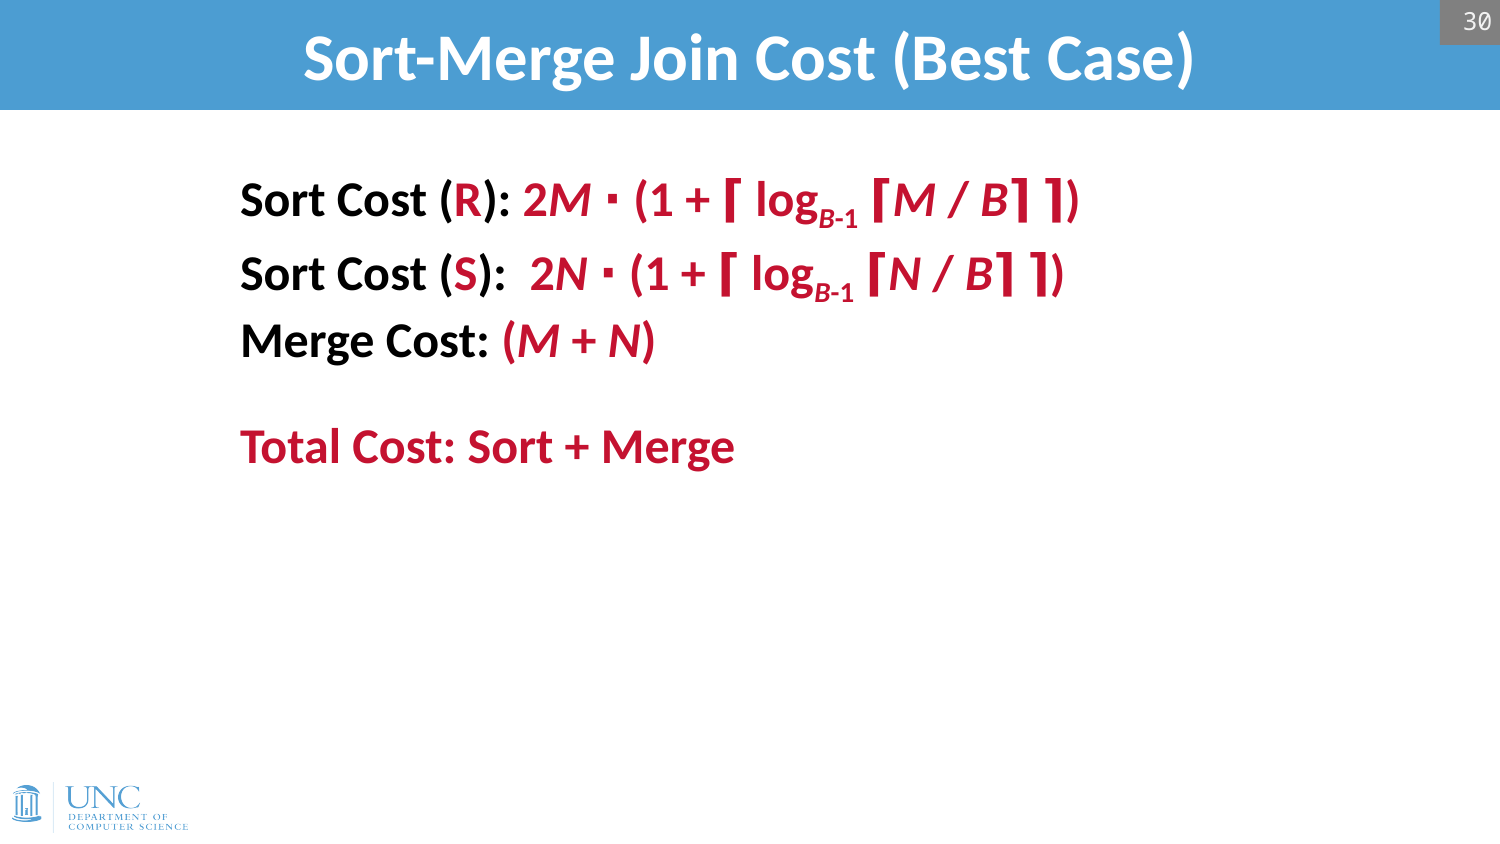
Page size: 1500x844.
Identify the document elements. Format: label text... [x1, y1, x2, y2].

title Sort-Merge Join Cost (Best Case) [0, 0, 1500, 110]
list Sort Cost (R): 2M ∙ (1 + ⌈ logB-1 ⌈M / B⌉ ⌉) Sort Cost (S): 2N ∙ (1 + ⌈ logB-1 ⌈N / B⌉ ⌉) Merge Cost: (M + N) Total Cost: Sort + Merge [225, 159, 1275, 760]
picture [12, 782, 188, 833]
text_box 30 [1439, 0, 1500, 45]
